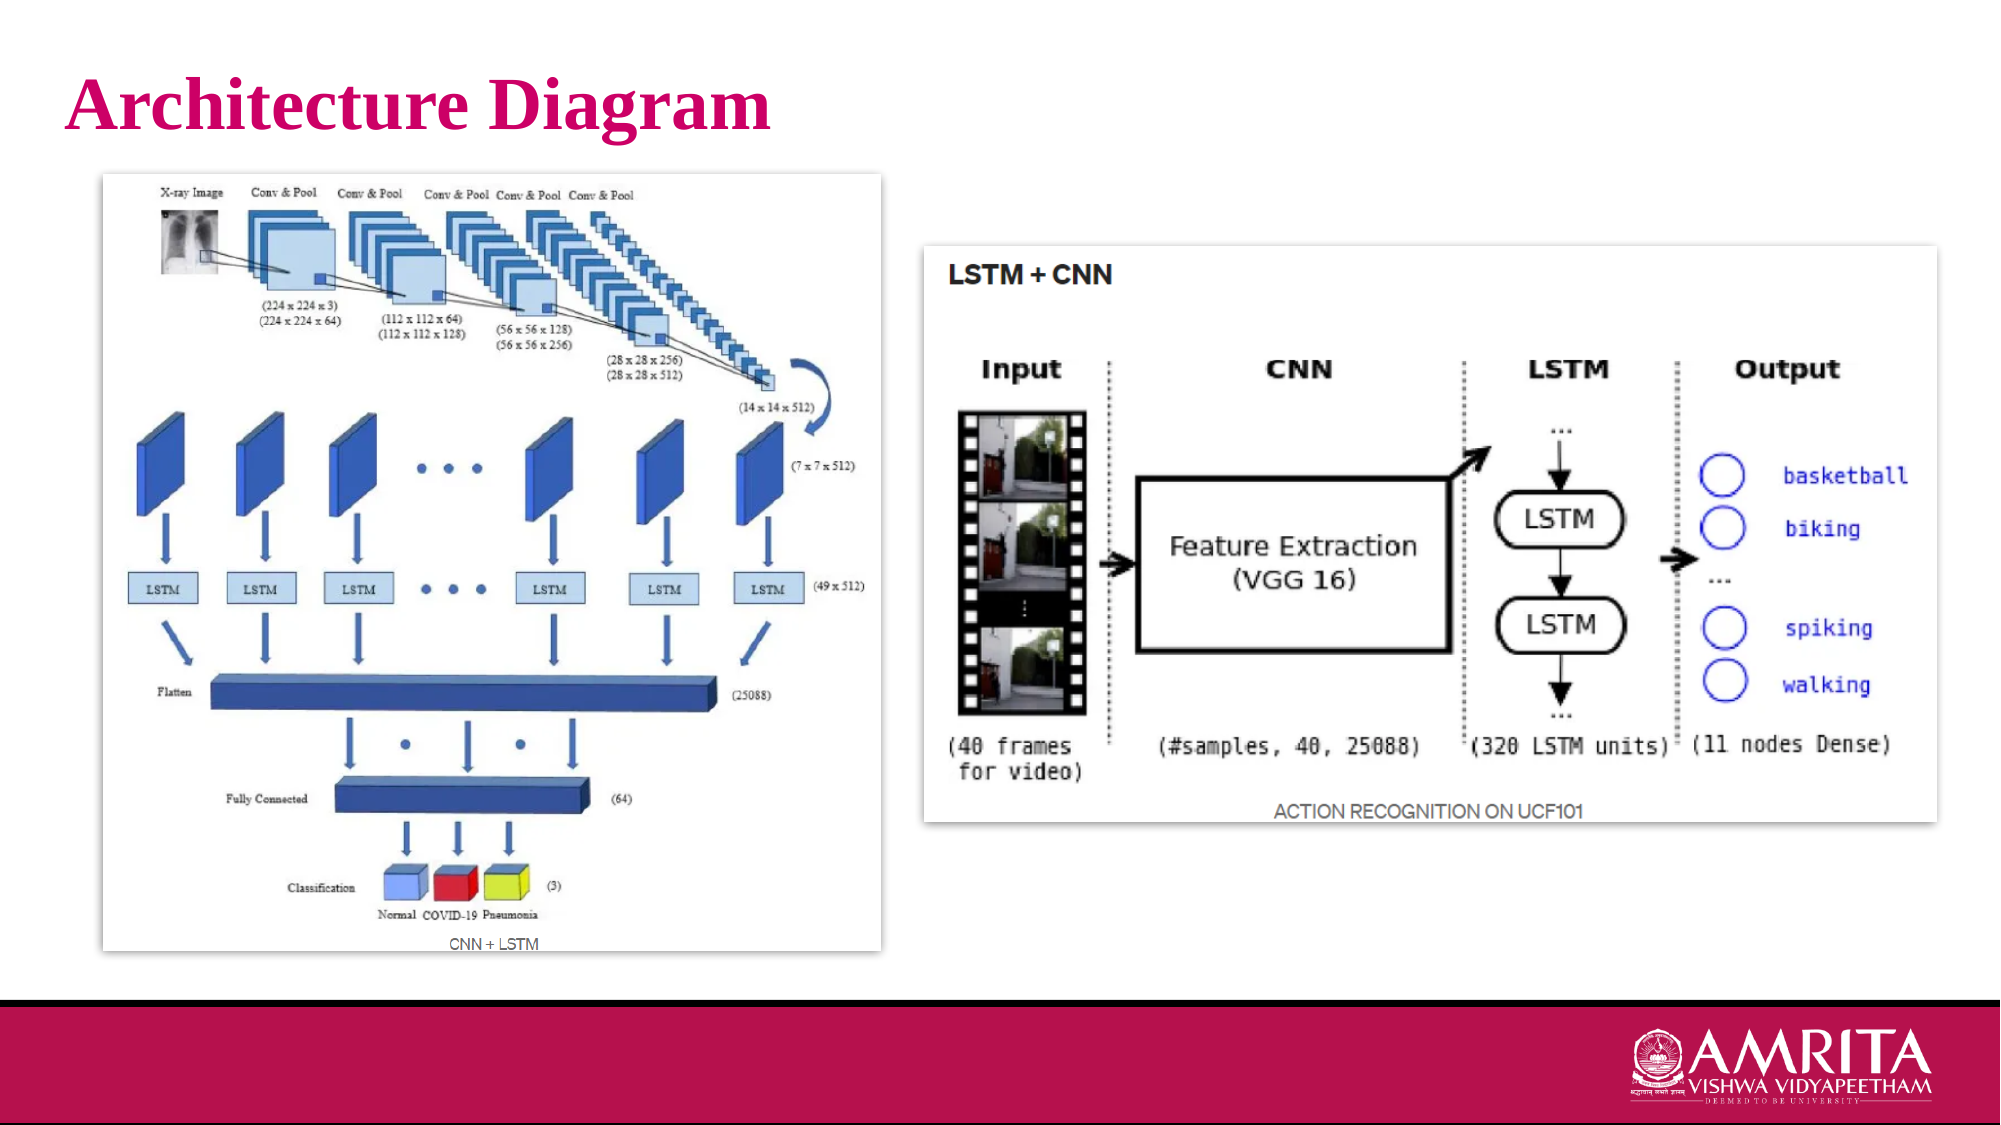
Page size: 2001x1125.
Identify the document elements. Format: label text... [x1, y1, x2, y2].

picture [1622, 1011, 1940, 1113]
title Architecture Diagram [49, 49, 1775, 162]
picture [102, 174, 881, 951]
picture [924, 246, 1937, 822]
